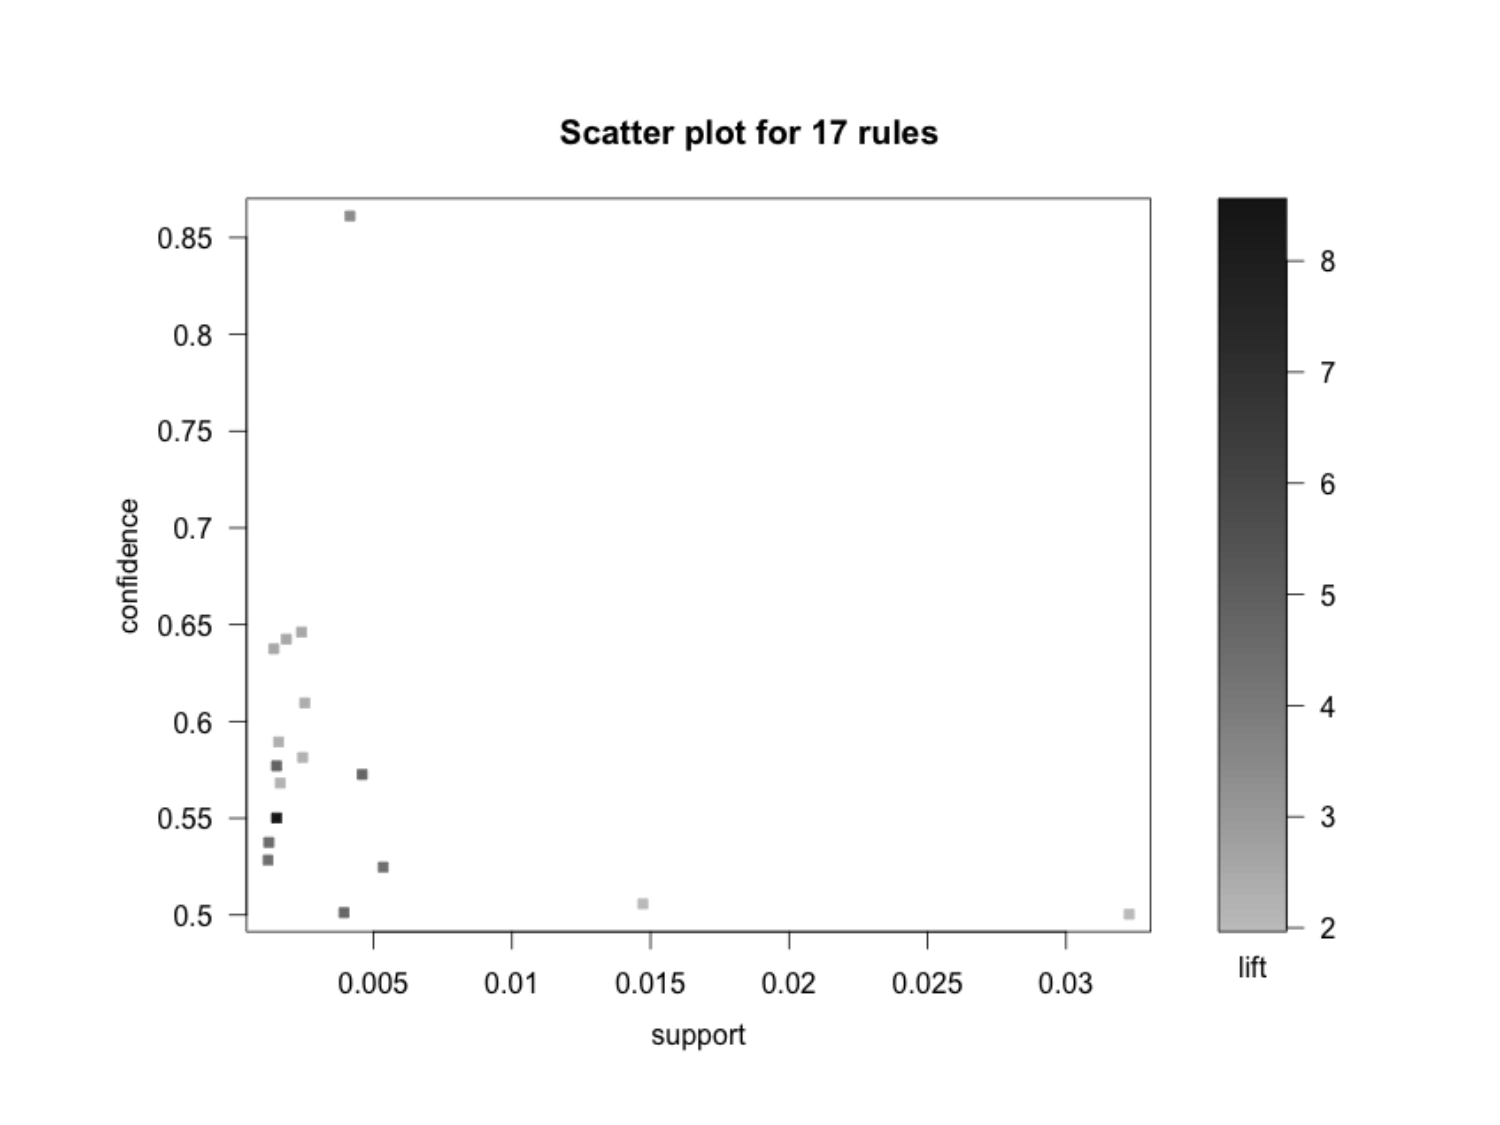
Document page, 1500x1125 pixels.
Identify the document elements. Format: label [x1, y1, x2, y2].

list [74, 63, 1426, 1068]
